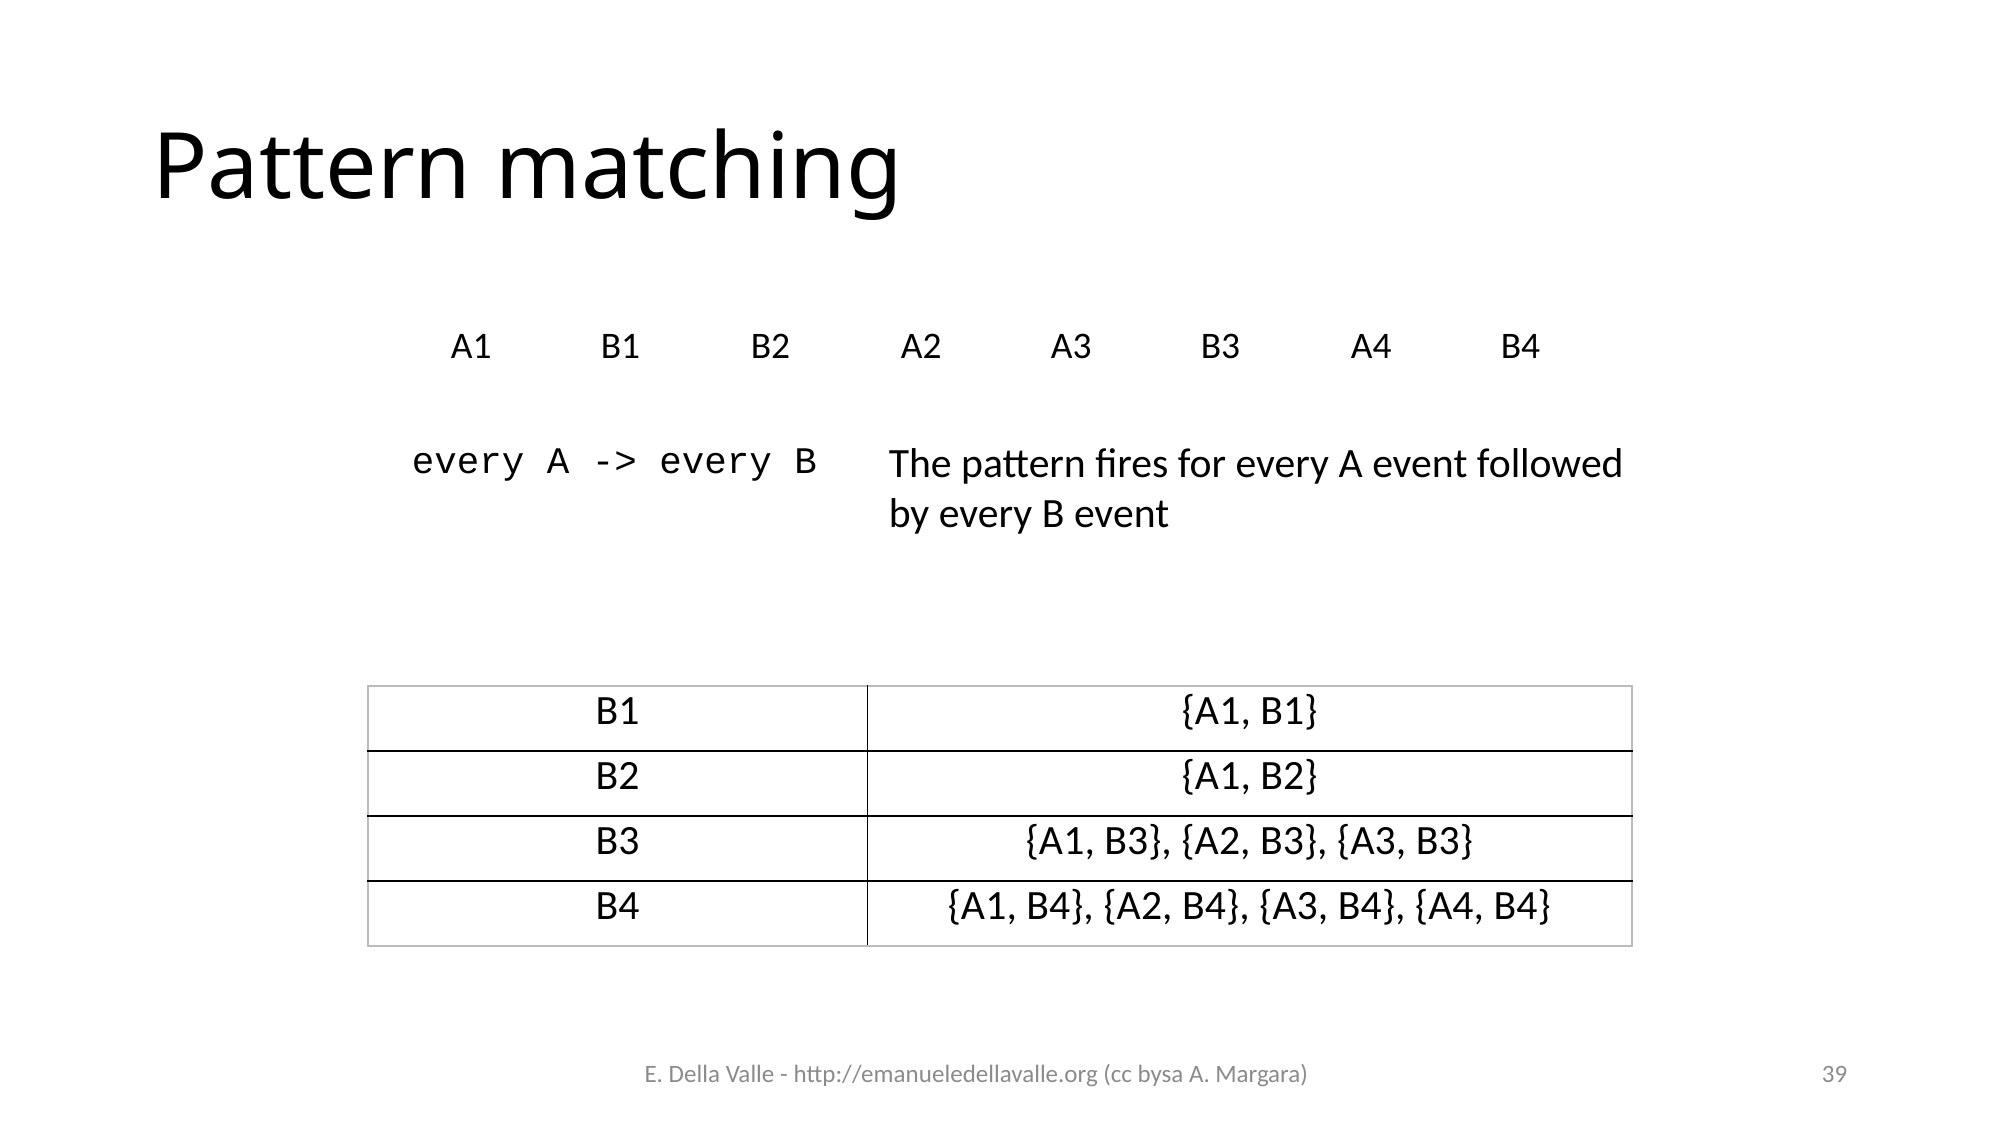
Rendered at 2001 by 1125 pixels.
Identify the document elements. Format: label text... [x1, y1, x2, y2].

table_header {A1, B1} [868, 687, 1631, 750]
table_cell {A1, B2} [868, 752, 1631, 815]
table_cell B2 [369, 752, 867, 815]
text_box The pattern fires for every A event followed by every B event [874, 428, 1661, 544]
title Pattern matching [137, 59, 1863, 278]
table_cell {A1, B4}, {A2, B4}, {A3, B4}, {A4, B4} [868, 882, 1631, 945]
slide_number 39 [1412, 1042, 1863, 1103]
text_box A1 B1 B2 A2 A3 B3 A4 B4 [436, 313, 1564, 374]
table_cell B3 [369, 817, 867, 880]
table_cell B4 [369, 882, 867, 945]
footer E. Della Valle - http://emanueledellavalle.org (cc bysa A. Margara) [616, 1042, 1338, 1103]
text_box every A -> every B [397, 428, 832, 489]
table_cell {A1, B3}, {A2, B3}, {A3, B3} [868, 817, 1631, 880]
table_header B1 [369, 687, 867, 750]
